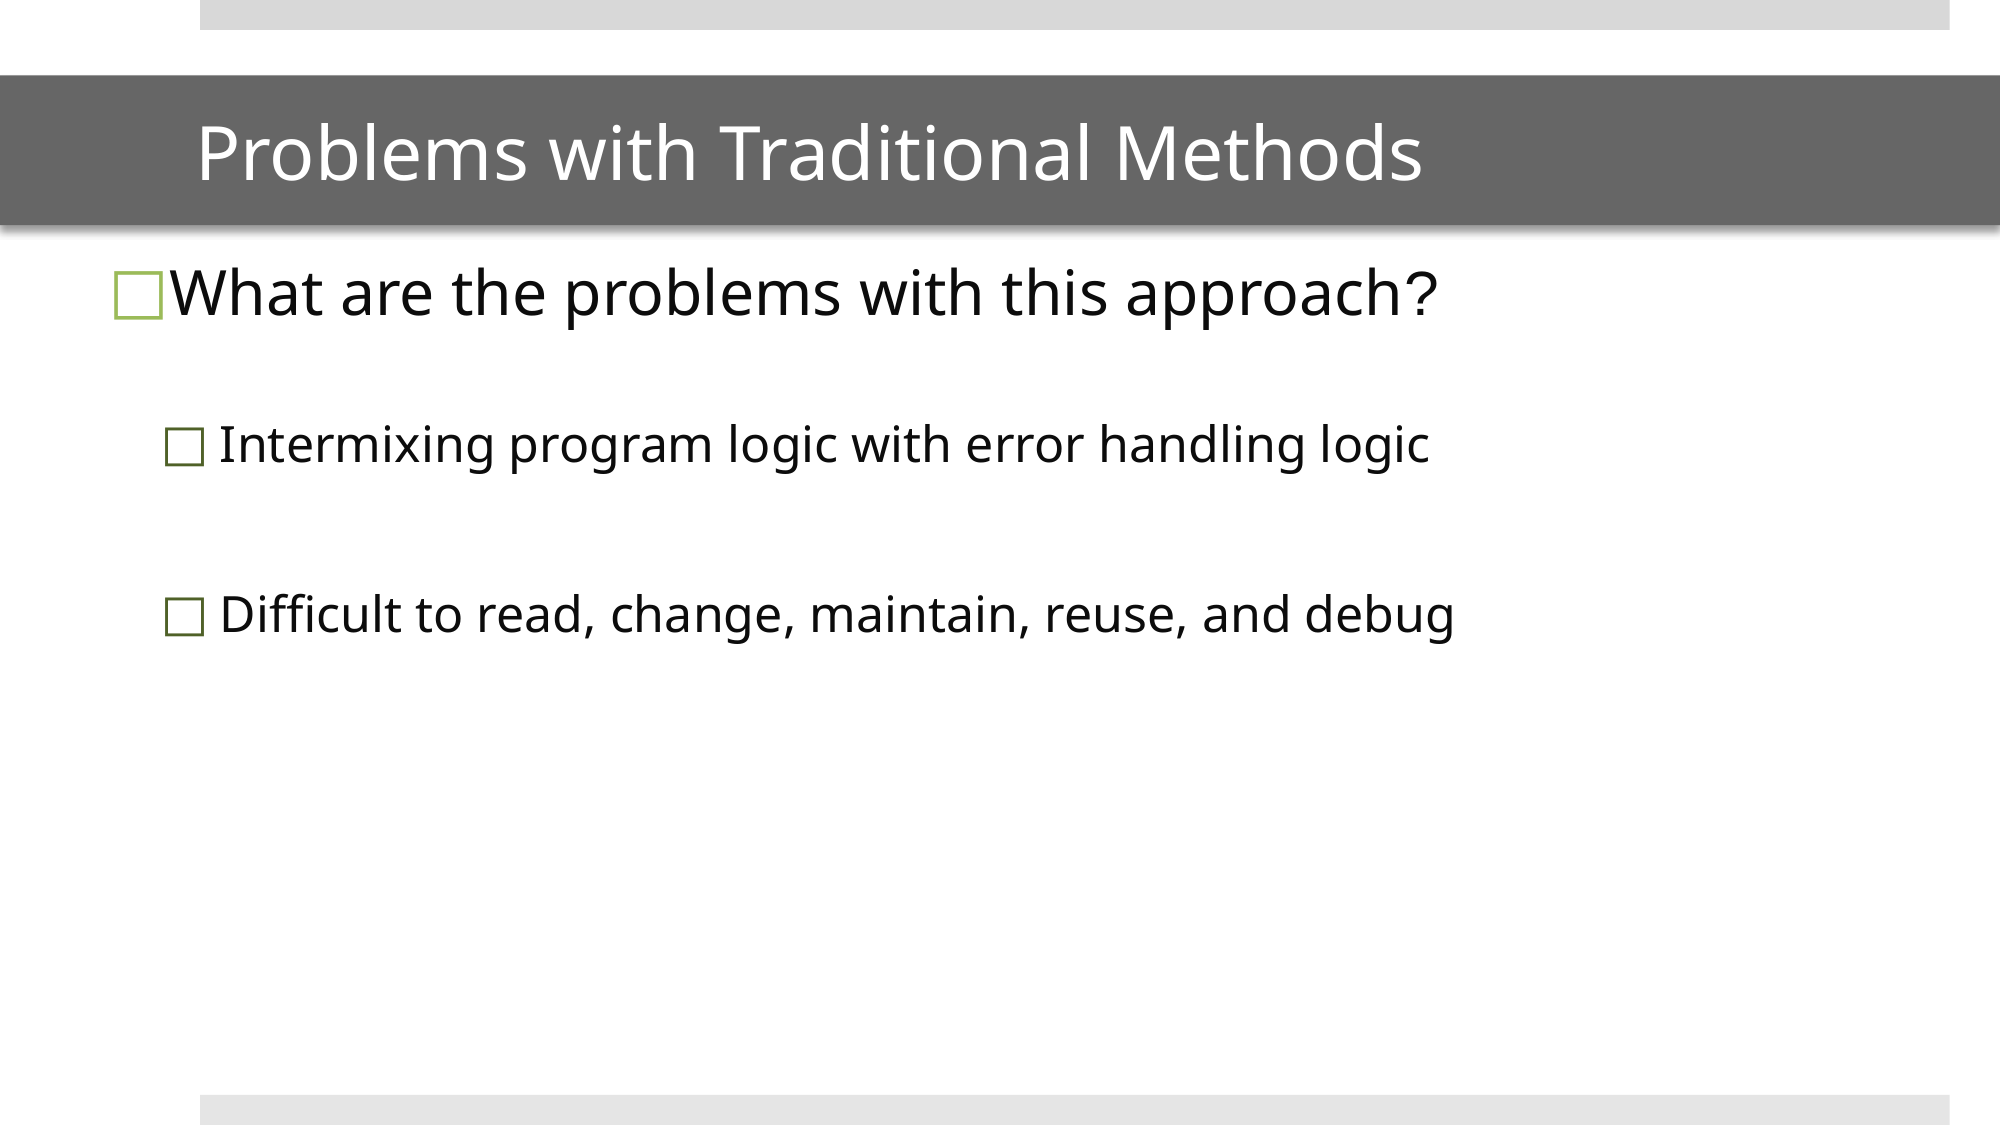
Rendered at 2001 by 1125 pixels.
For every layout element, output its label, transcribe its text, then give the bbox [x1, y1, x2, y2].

list What are the problems with this approach? Intermixing program logic with error handling logic Difficult to read, change, maintain, reuse, and debug [92, 245, 1886, 1068]
title Problems with Traditional Methods [0, 75, 2000, 226]
